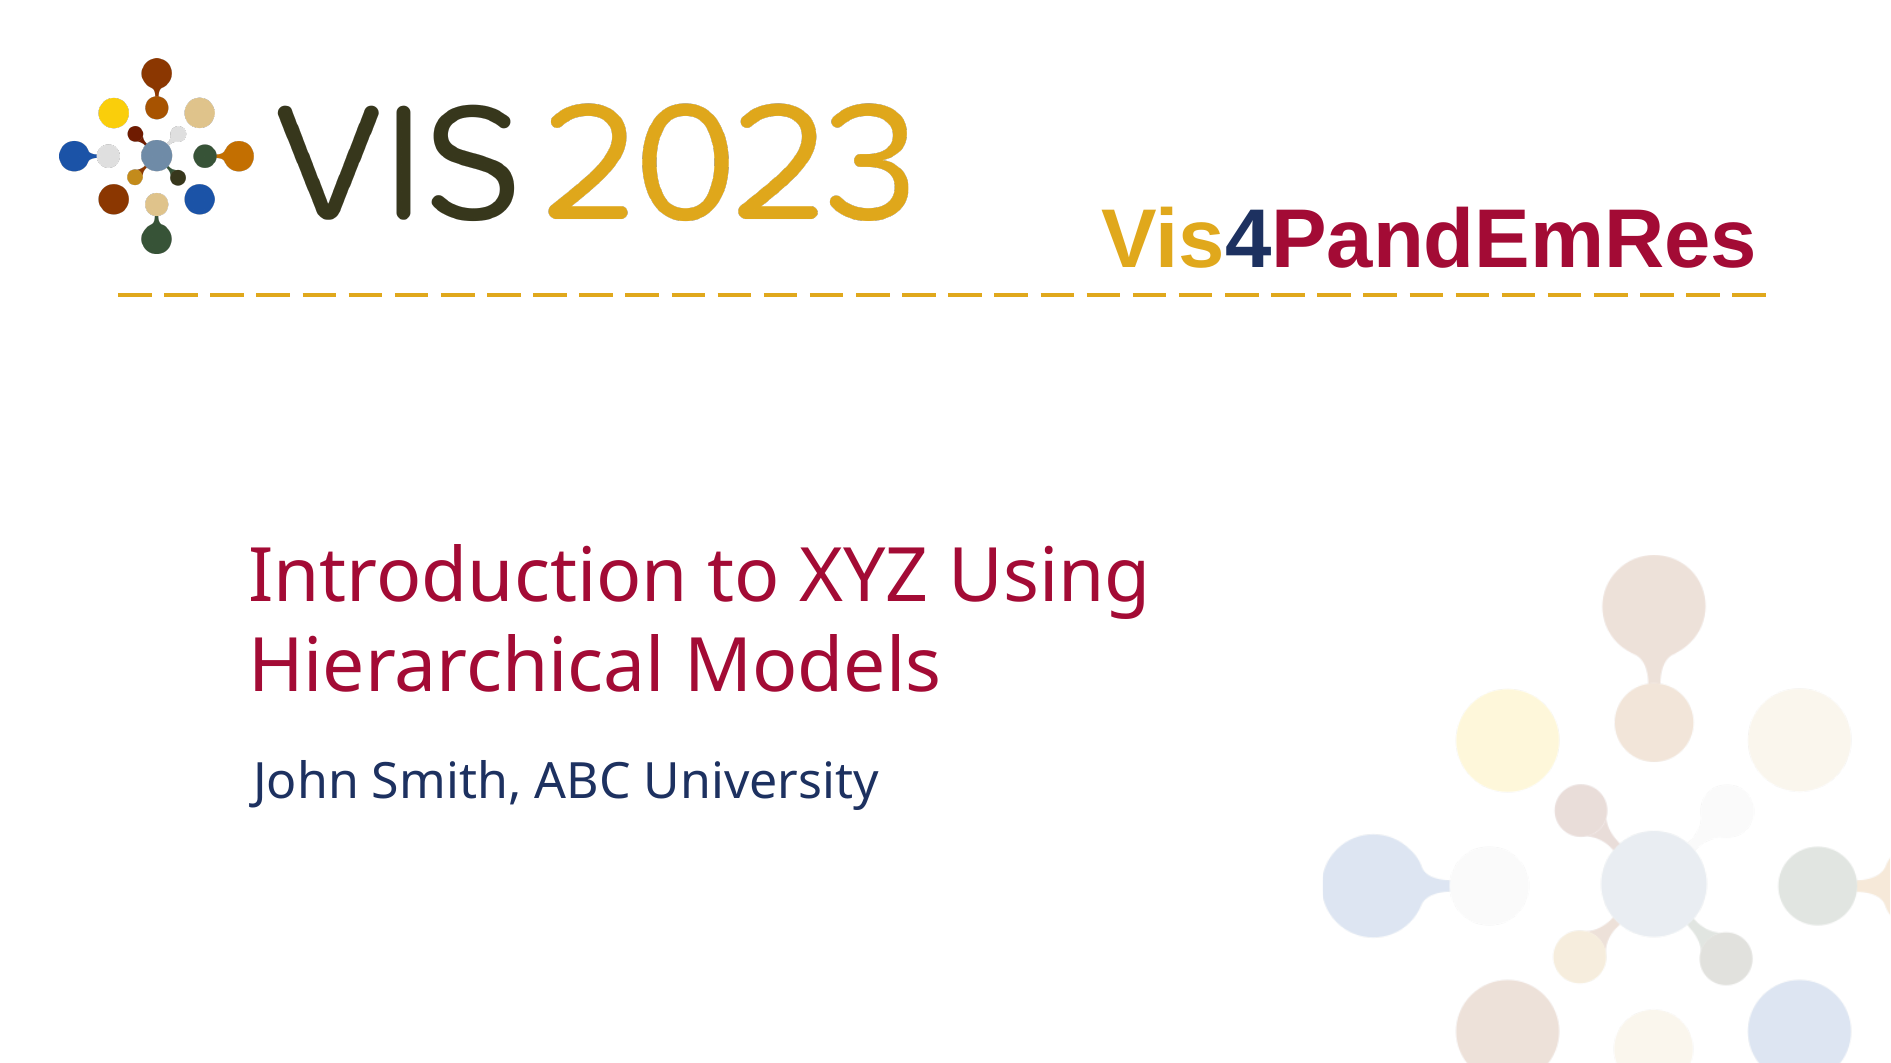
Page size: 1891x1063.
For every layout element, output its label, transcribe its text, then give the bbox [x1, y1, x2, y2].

subtitle John Smith, ABC University [236, 739, 1772, 1001]
title Introduction to XYZ Using Hierarchical Models [236, 357, 1772, 713]
picture [59, 58, 910, 254]
